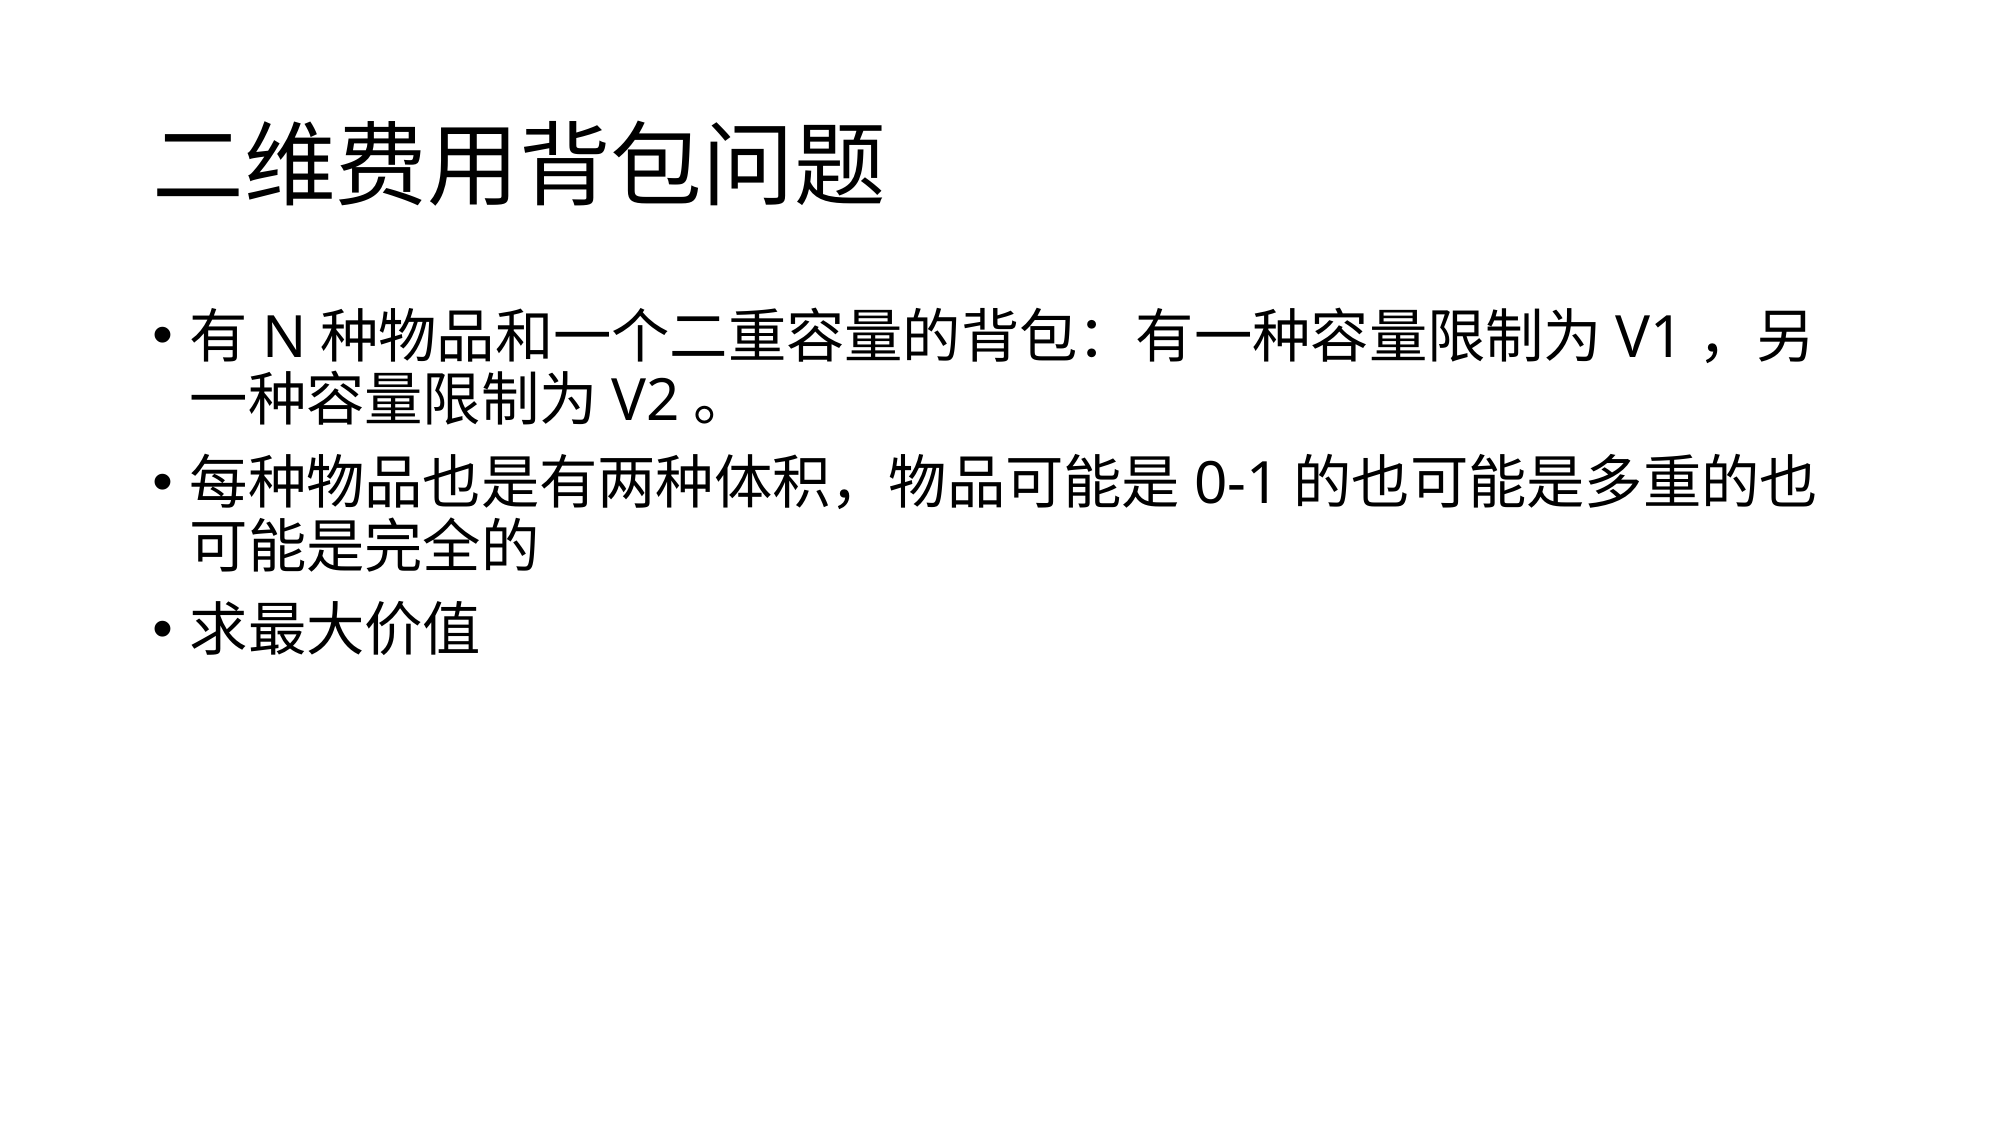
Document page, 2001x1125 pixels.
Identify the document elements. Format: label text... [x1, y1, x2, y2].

title 二维费用背包问题 [137, 59, 1863, 278]
list 有N种物品和一个二重容量的背包：有一种容量限制为V1，另一种容量限制为V2。 每种物品也是有两种体积，物品可能是0-1的也可能是多重的也可能是完全的 求最大价值 [137, 299, 1863, 1014]
